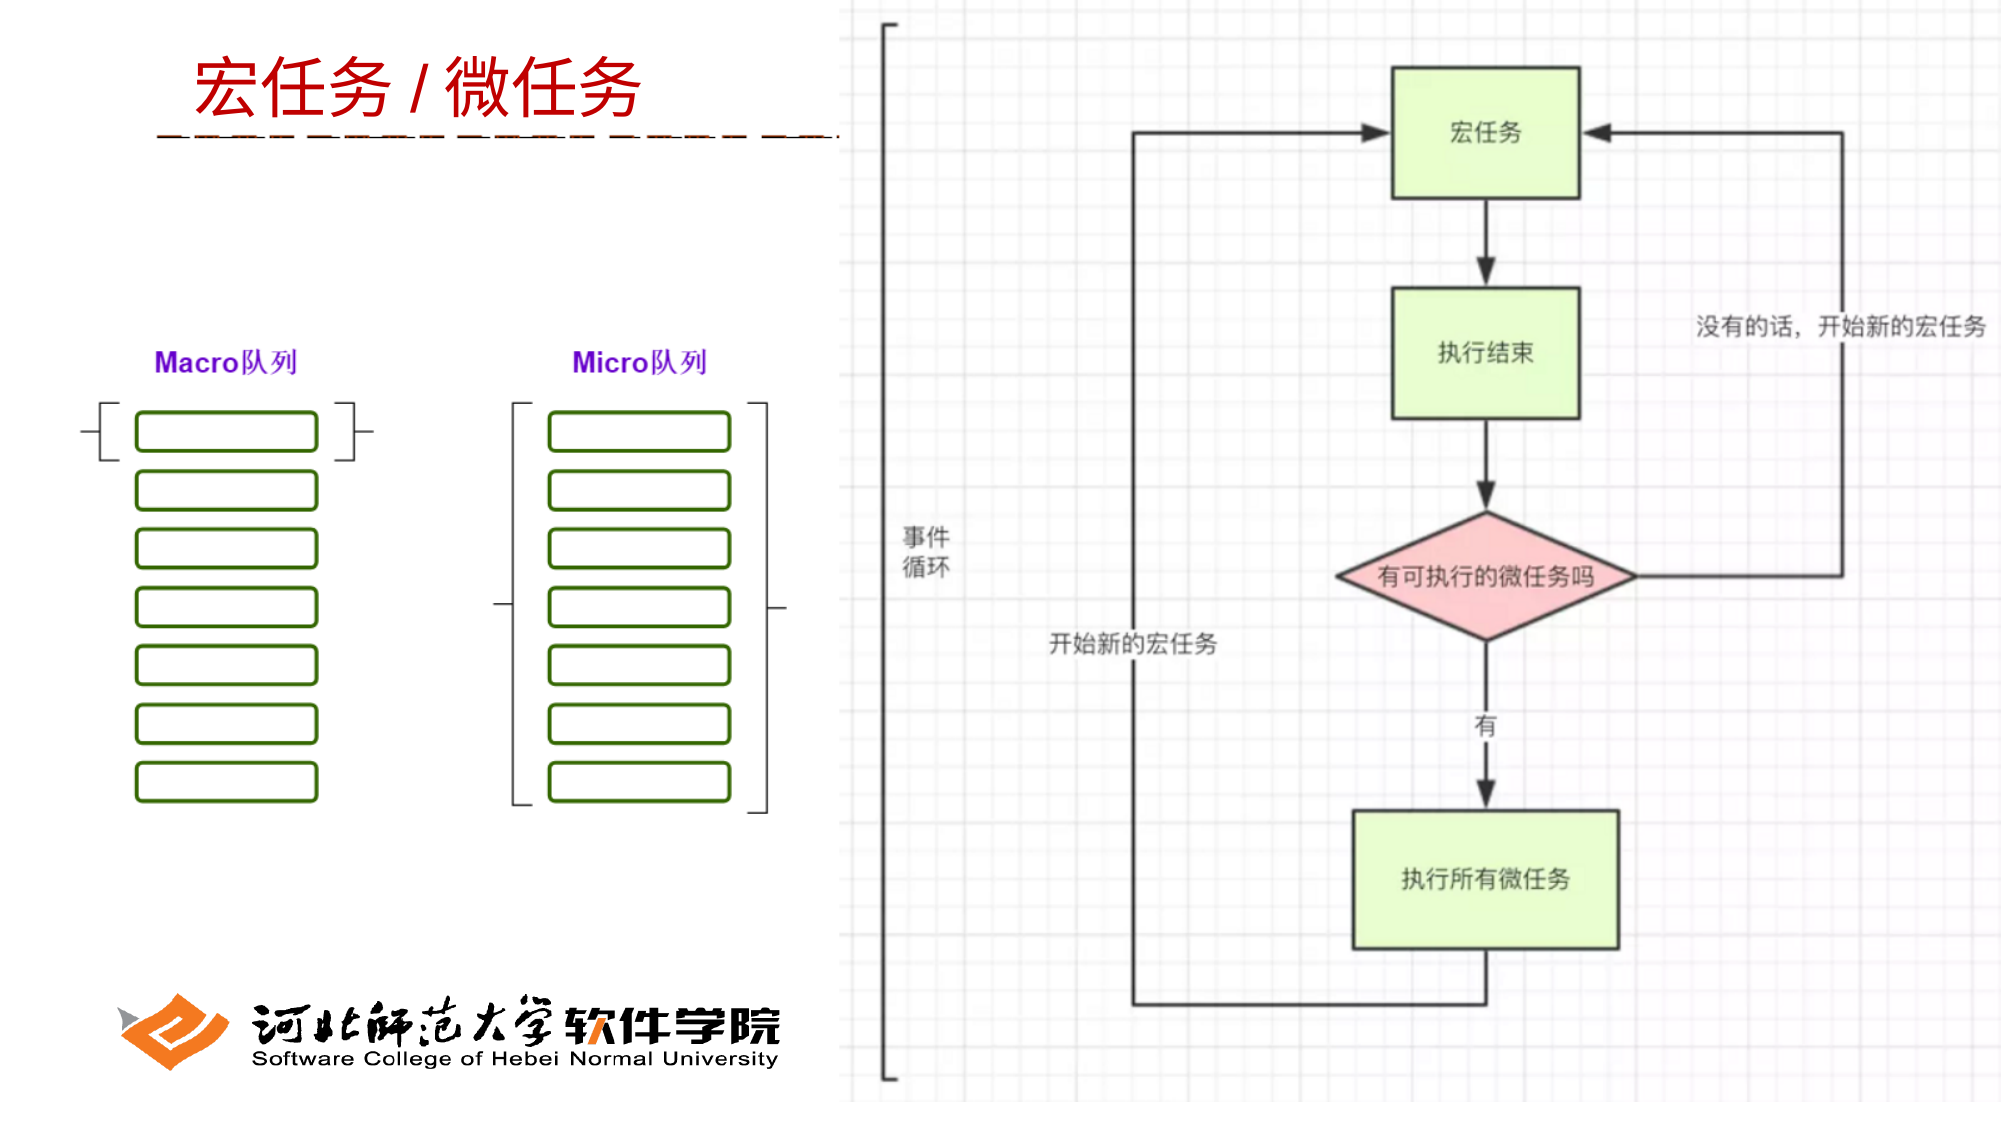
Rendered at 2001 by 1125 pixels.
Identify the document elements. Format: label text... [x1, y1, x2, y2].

list 宏任务/微任务 [178, 38, 833, 120]
picture [0, 0, 2001, 1125]
